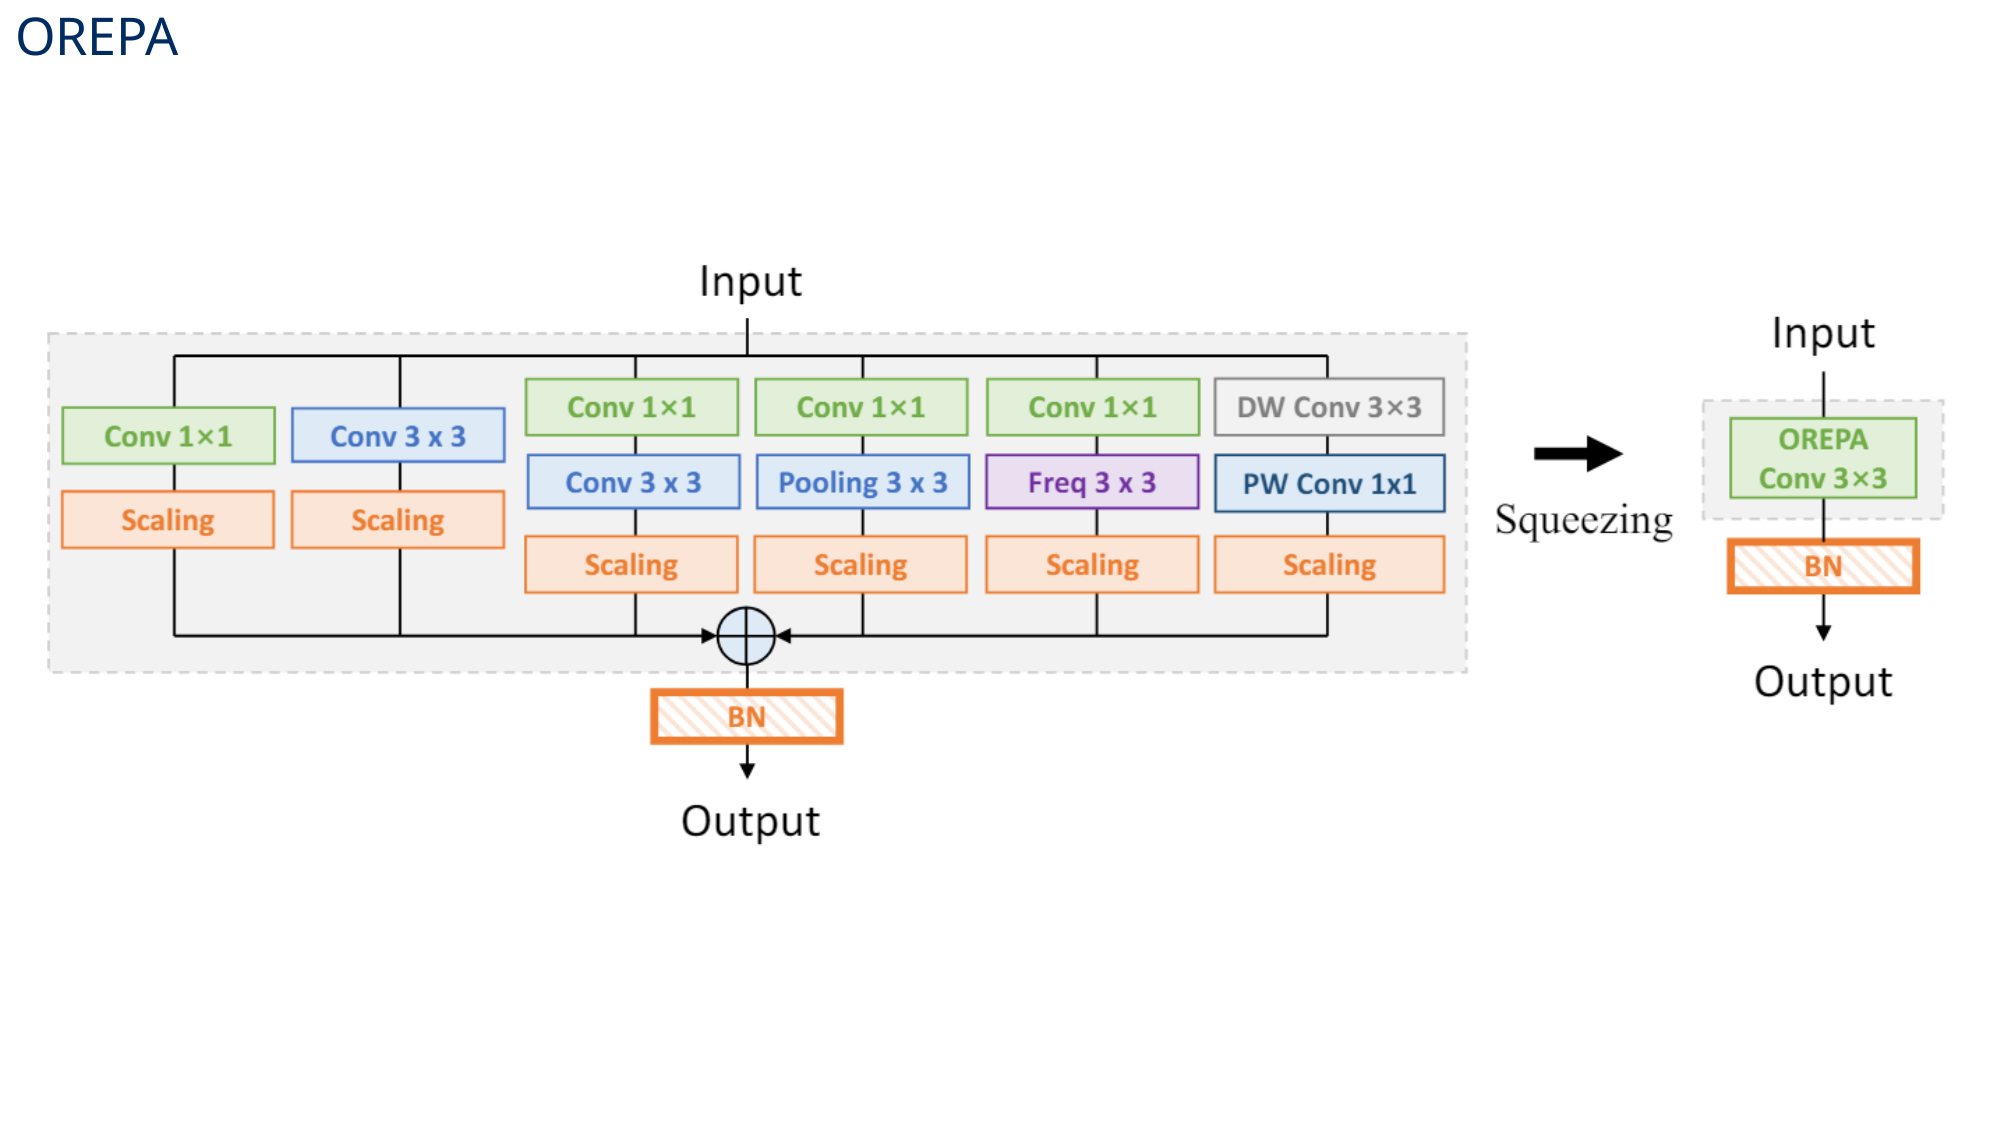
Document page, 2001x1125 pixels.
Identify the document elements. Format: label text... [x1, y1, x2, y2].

picture [0, 243, 2000, 882]
title OREPA [0, 0, 2000, 78]
